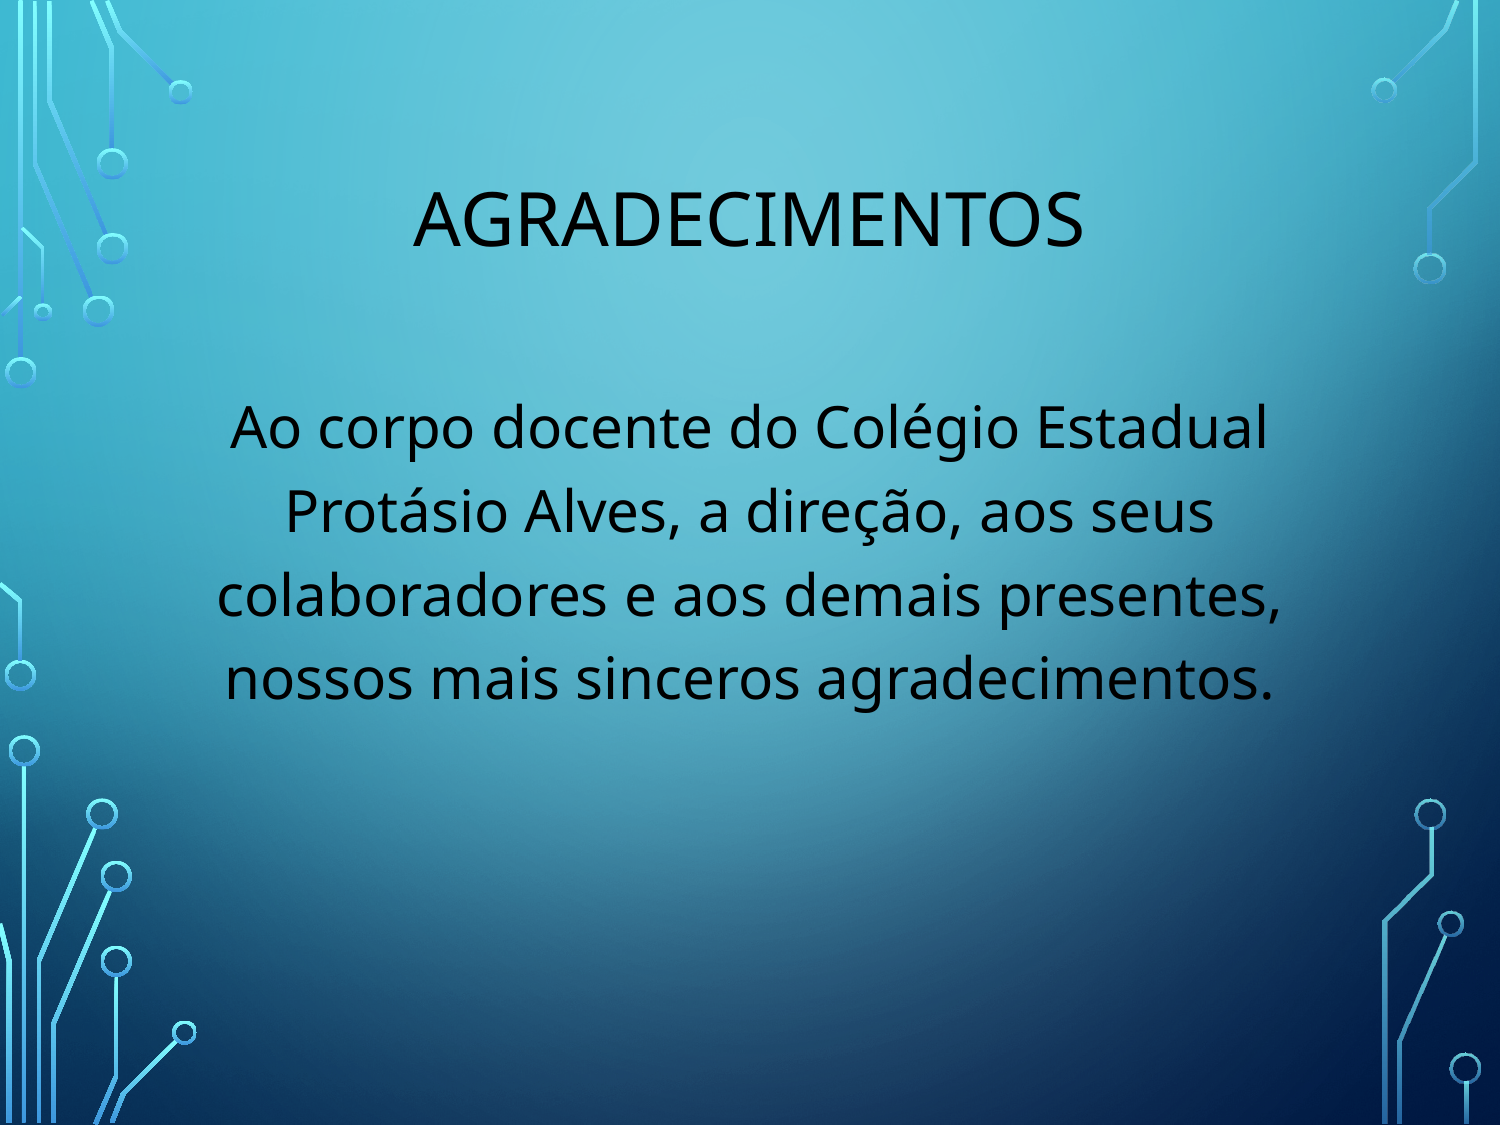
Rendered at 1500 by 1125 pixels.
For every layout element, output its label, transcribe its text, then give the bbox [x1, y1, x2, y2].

title AGRADECIMENTOS [140, 101, 1360, 344]
list Ao corpo docente do Colégio Estadual Protásio Alves, a direção, aos seus colaboradores e aos demais presentes, nossos mais sinceros agradecimentos. [140, 369, 1360, 950]
